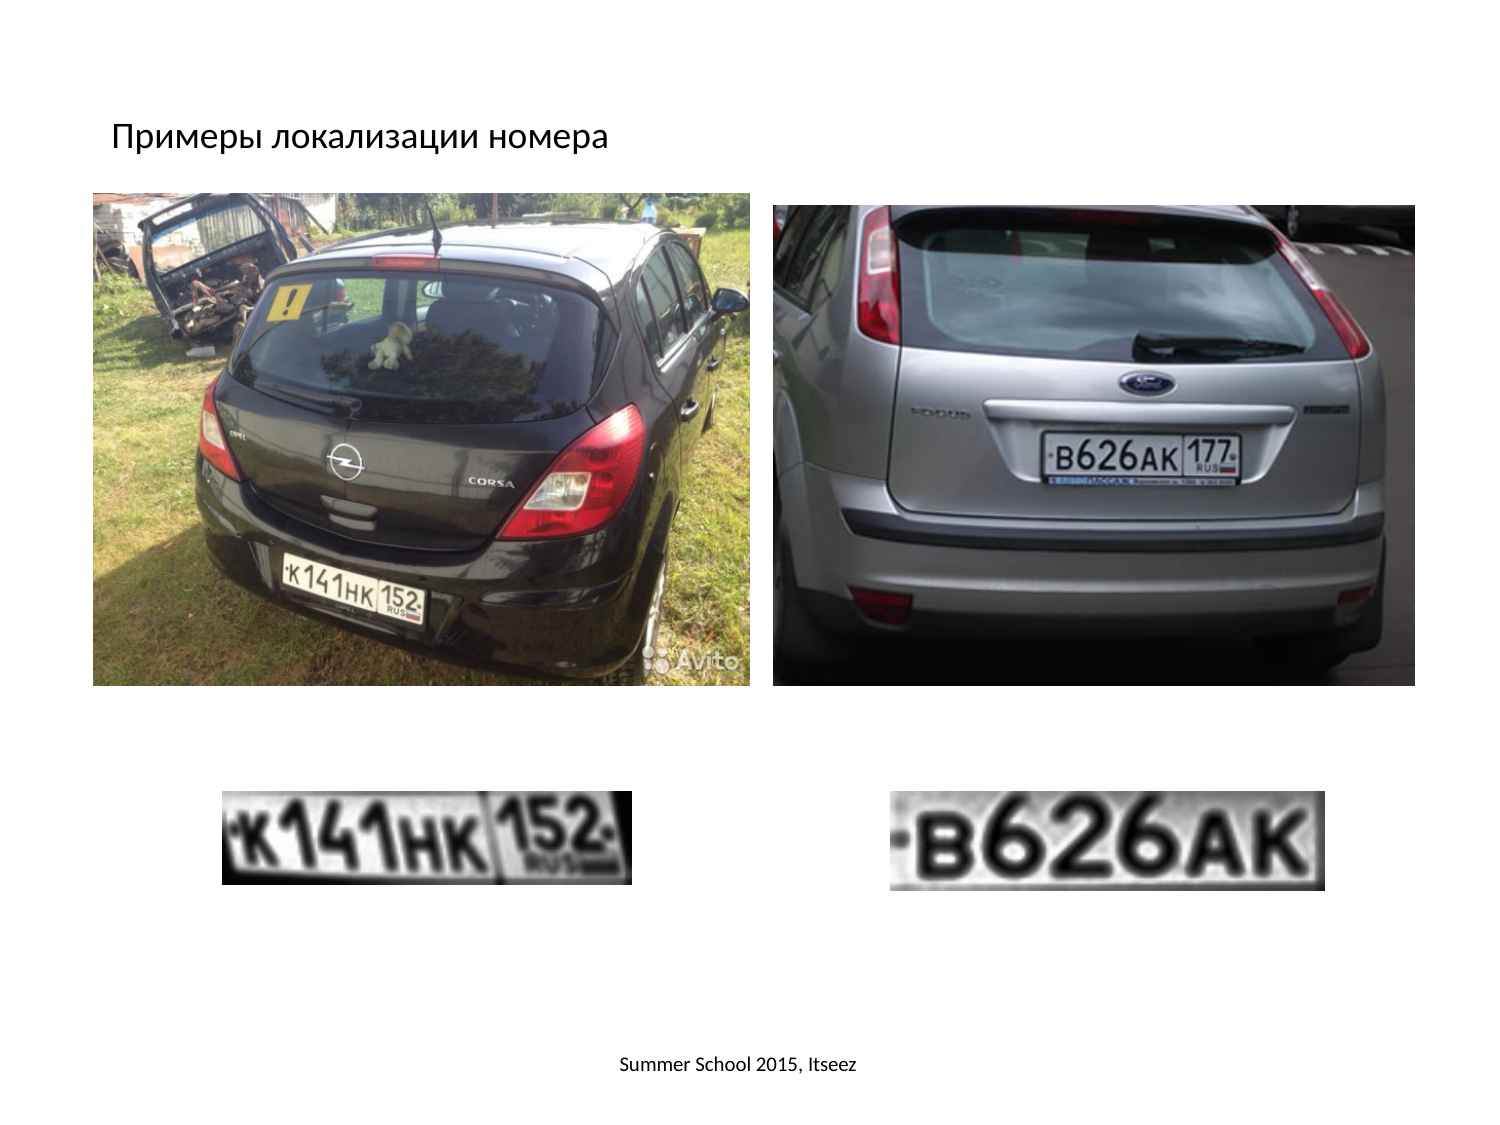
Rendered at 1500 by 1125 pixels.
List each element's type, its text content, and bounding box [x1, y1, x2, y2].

picture [93, 193, 751, 686]
picture [222, 790, 632, 886]
text_box Summer School 2015, Itseez [281, 1042, 1196, 1083]
text_box Примеры локализации номера [96, 103, 625, 164]
picture [773, 205, 1415, 686]
picture [890, 791, 1325, 891]
